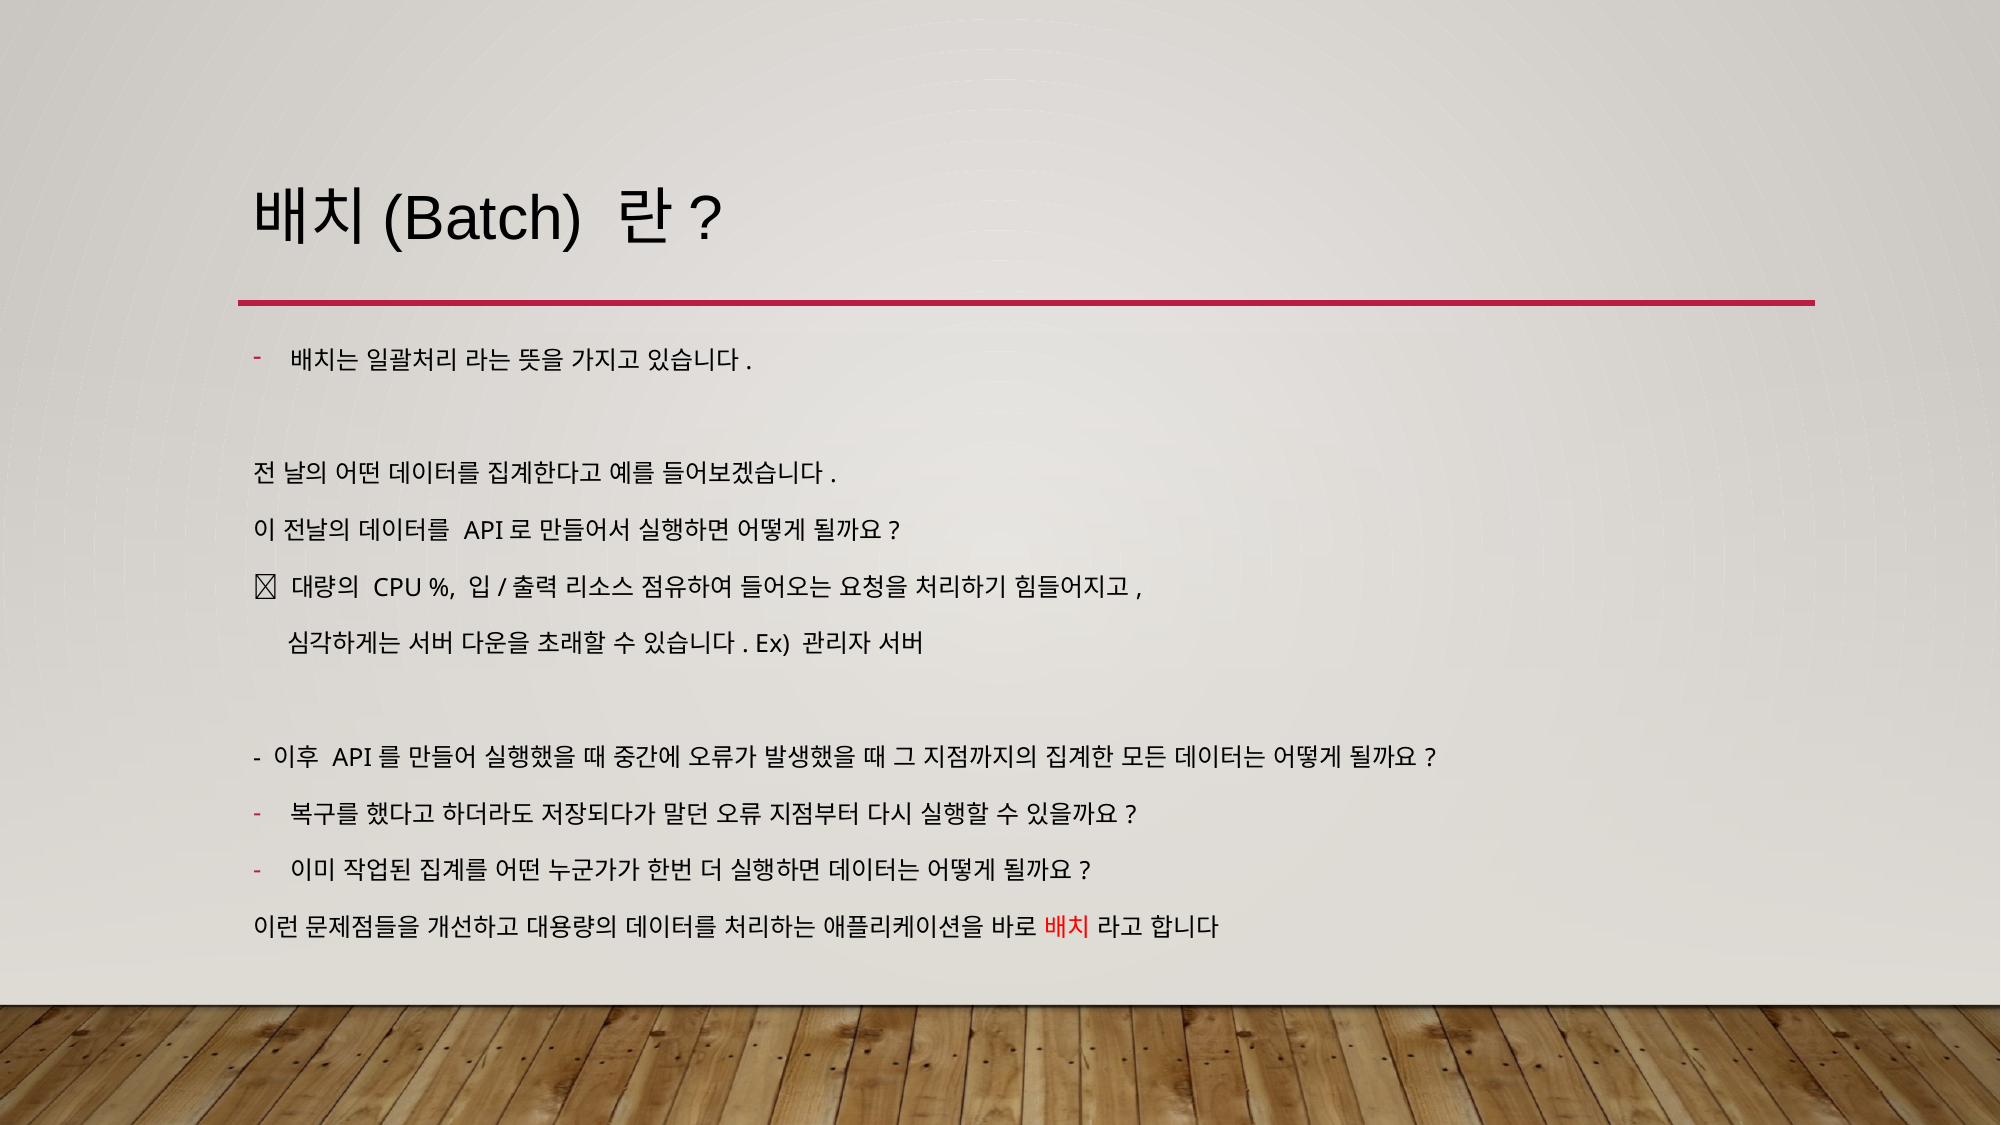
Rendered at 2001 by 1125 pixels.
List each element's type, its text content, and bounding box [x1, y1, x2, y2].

text_box 배치(Batch) 란? [238, 169, 1597, 260]
picture [0, 1005, 2000, 1125]
list 배치는 일괄처리 라는 뜻을 가지고 있습니다. 전 날의 어떤 데이터를 집계한다고 예를 들어보겠습니다. 이 전날의 데이터를 API로 만들어서 실행하면 어떻게 될까요? 🚫 대량의 CPU %, 입/출력 리소스 점유하여 들어오는 요청을 처리하기 힘들어지고, 심각하게는 서버 다운을 초래할 수 있습니다. Ex) 관리자 서버 - 이후 API를 만들어 실행했을 때 중간에 오류가 발생했을 때 그 지점까지의 집계한 모든 데이터는 어떻게 될까요? 복구를 했다고 하더라도 저장되다가 말던 오류 지점부터 다시 실행할 수 있을까요? 이미 작업된 집계를 어떤 누군가가 한번 더 실행하면 데이터는 어떻게 될까요? 이런 문제점들을 개선하고 대용량의 데이터를 처리하는 애플리케이션을 바로 배치 라고 합니다 [238, 330, 1814, 966]
